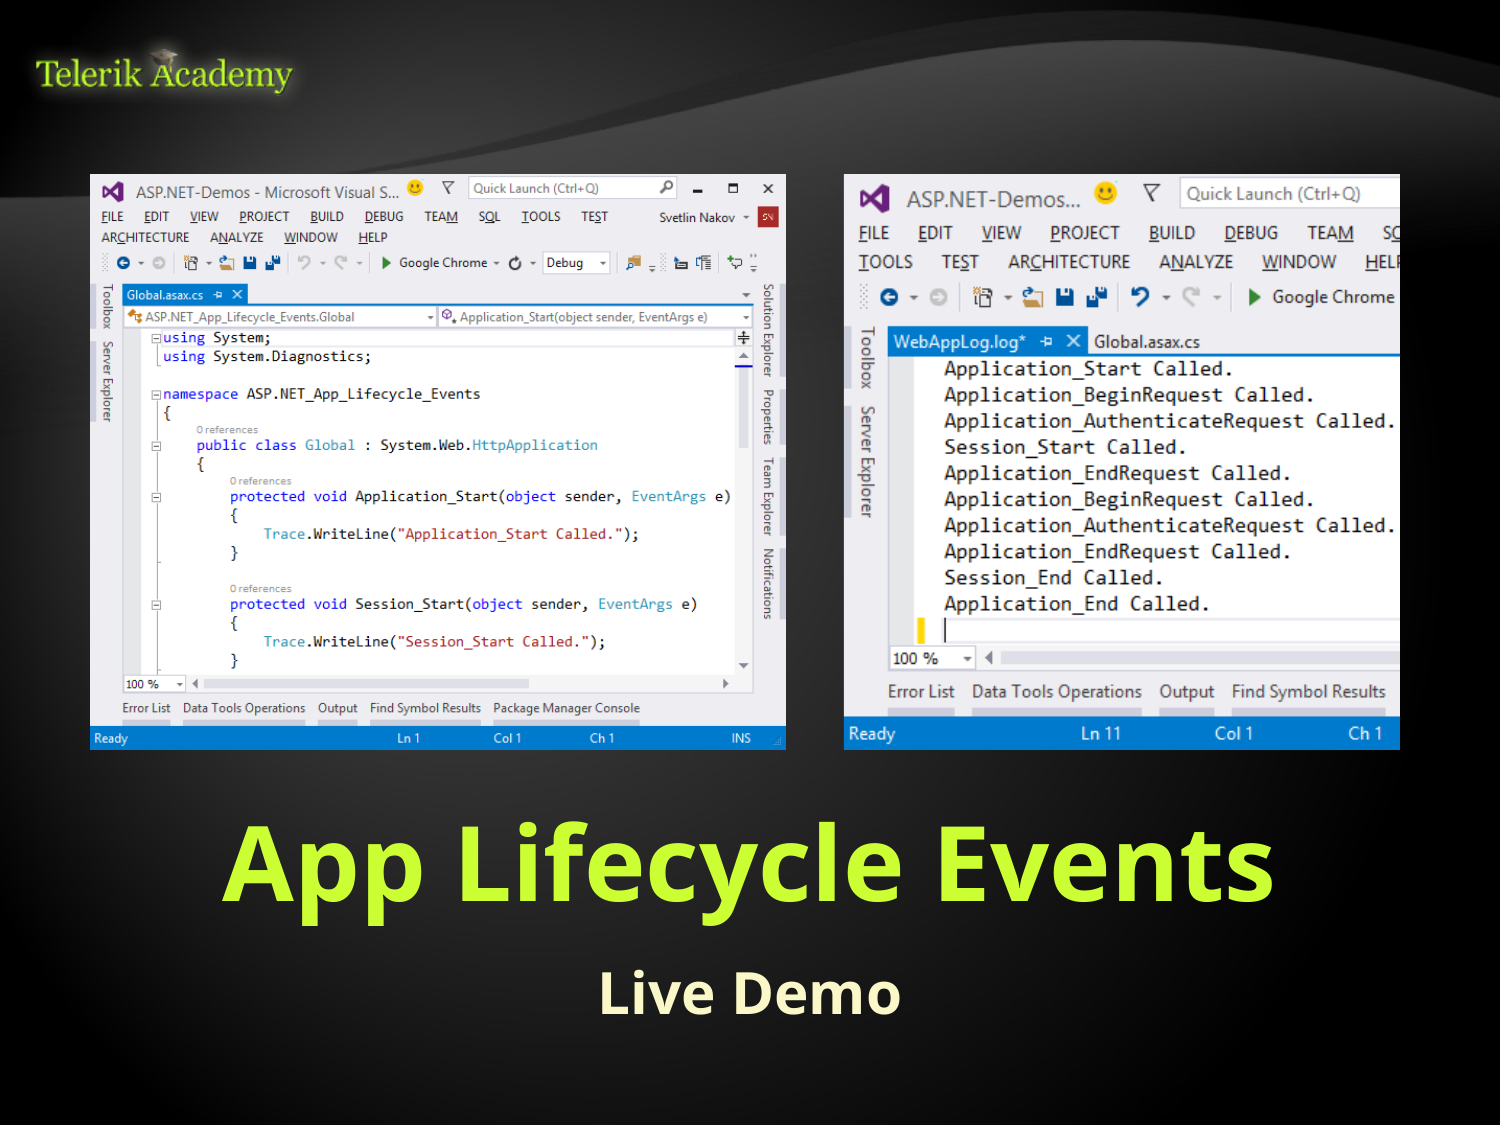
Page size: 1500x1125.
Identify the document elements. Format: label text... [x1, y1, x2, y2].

subtitle Live Demo [99, 944, 1400, 1038]
picture [0, 0, 1500, 1125]
title App Lifecycle Events [99, 807, 1400, 921]
